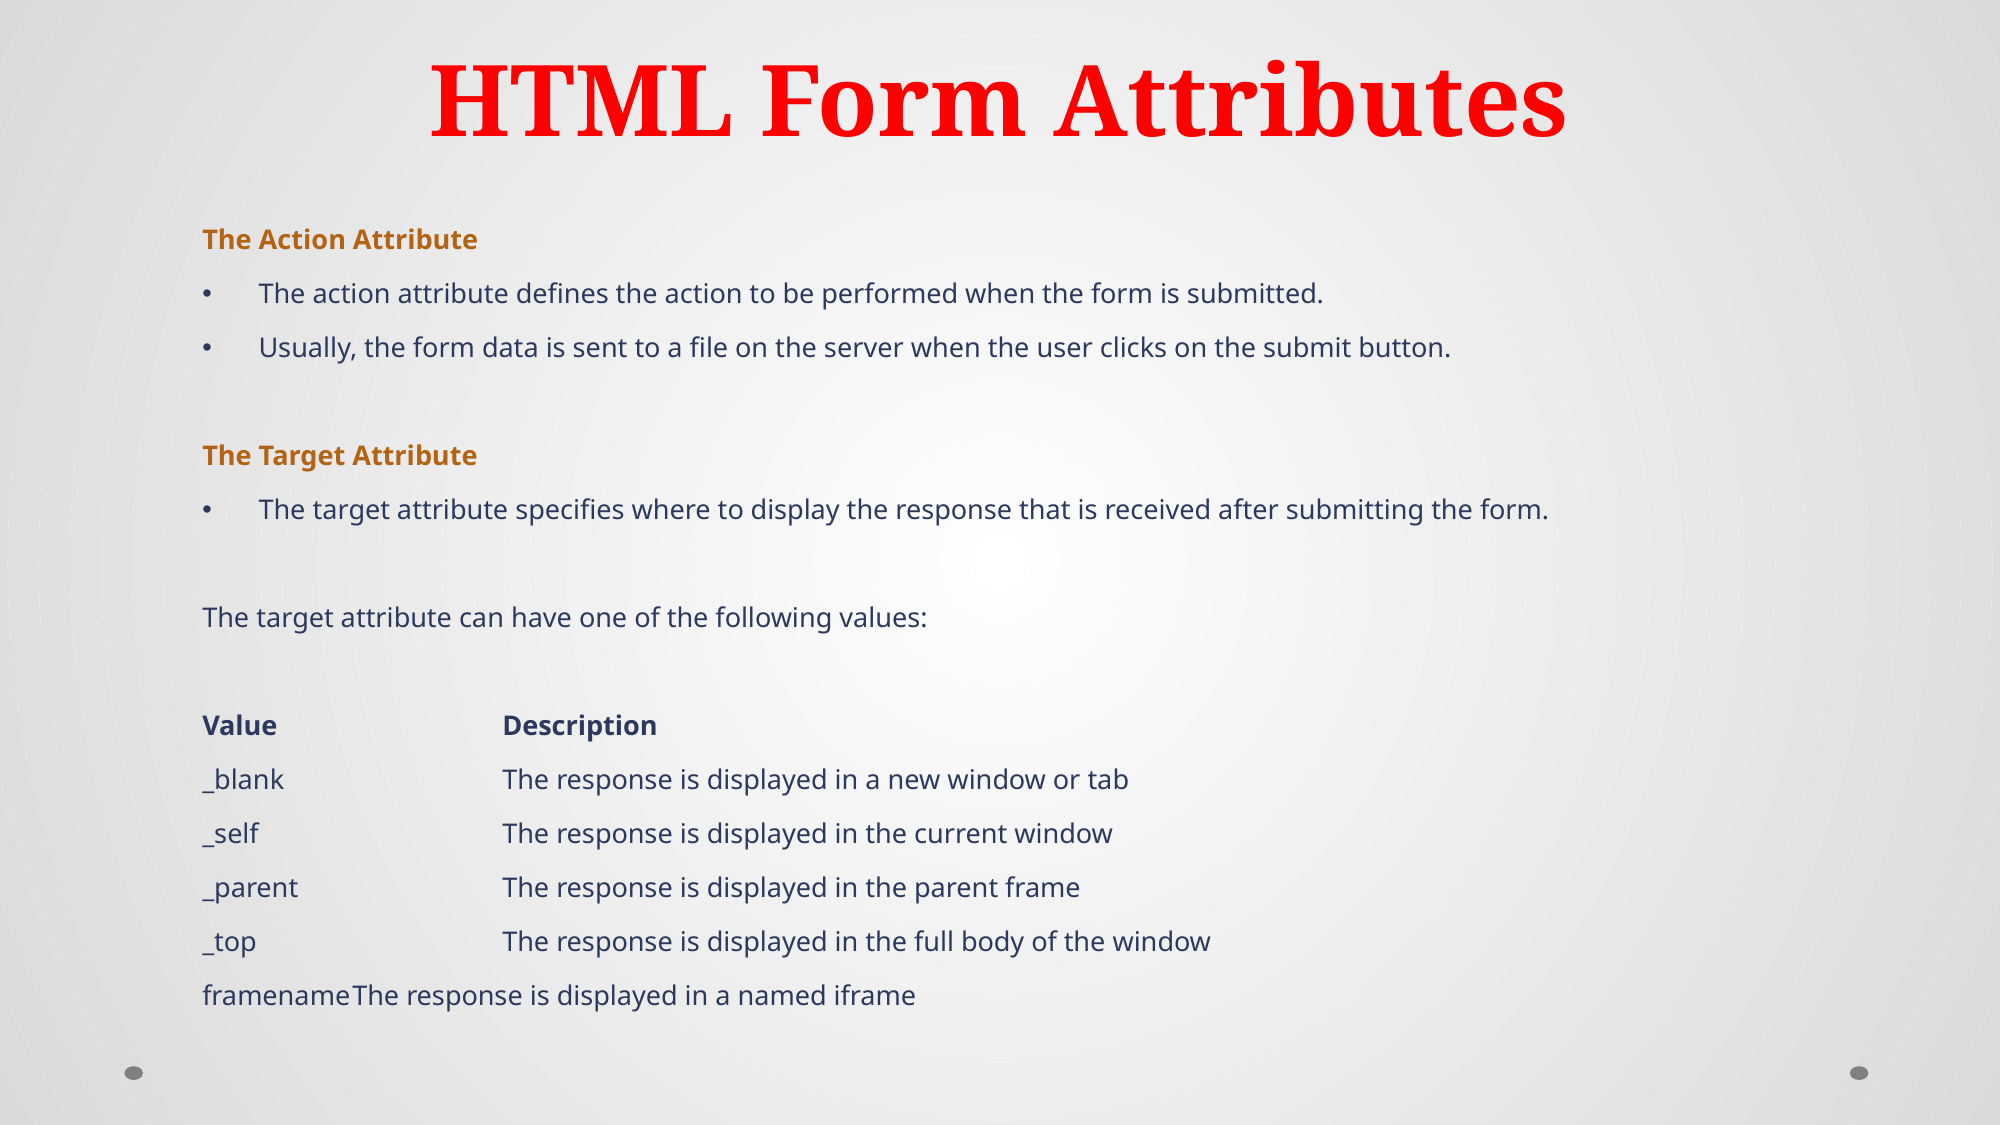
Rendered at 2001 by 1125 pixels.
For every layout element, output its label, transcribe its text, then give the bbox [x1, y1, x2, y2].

title HTML Form Attributes [187, 42, 1813, 164]
list The Action Attribute The action attribute defines the action to be performed when the form is submitted. Usually, the form data is sent to a file on the server when the user clicks on the submit button. The Target Attribute The target attribute specifies where to display the response that is received after submitting the form. The target attribute can have one of the following values: Value Description _blank The response is displayed in a new window or tab _self The response is displayed in the current window _parent The response is displayed in the parent frame _top The response is displayed in the full body of the window framename The response is displayed in a named iframe [187, 199, 1813, 1050]
